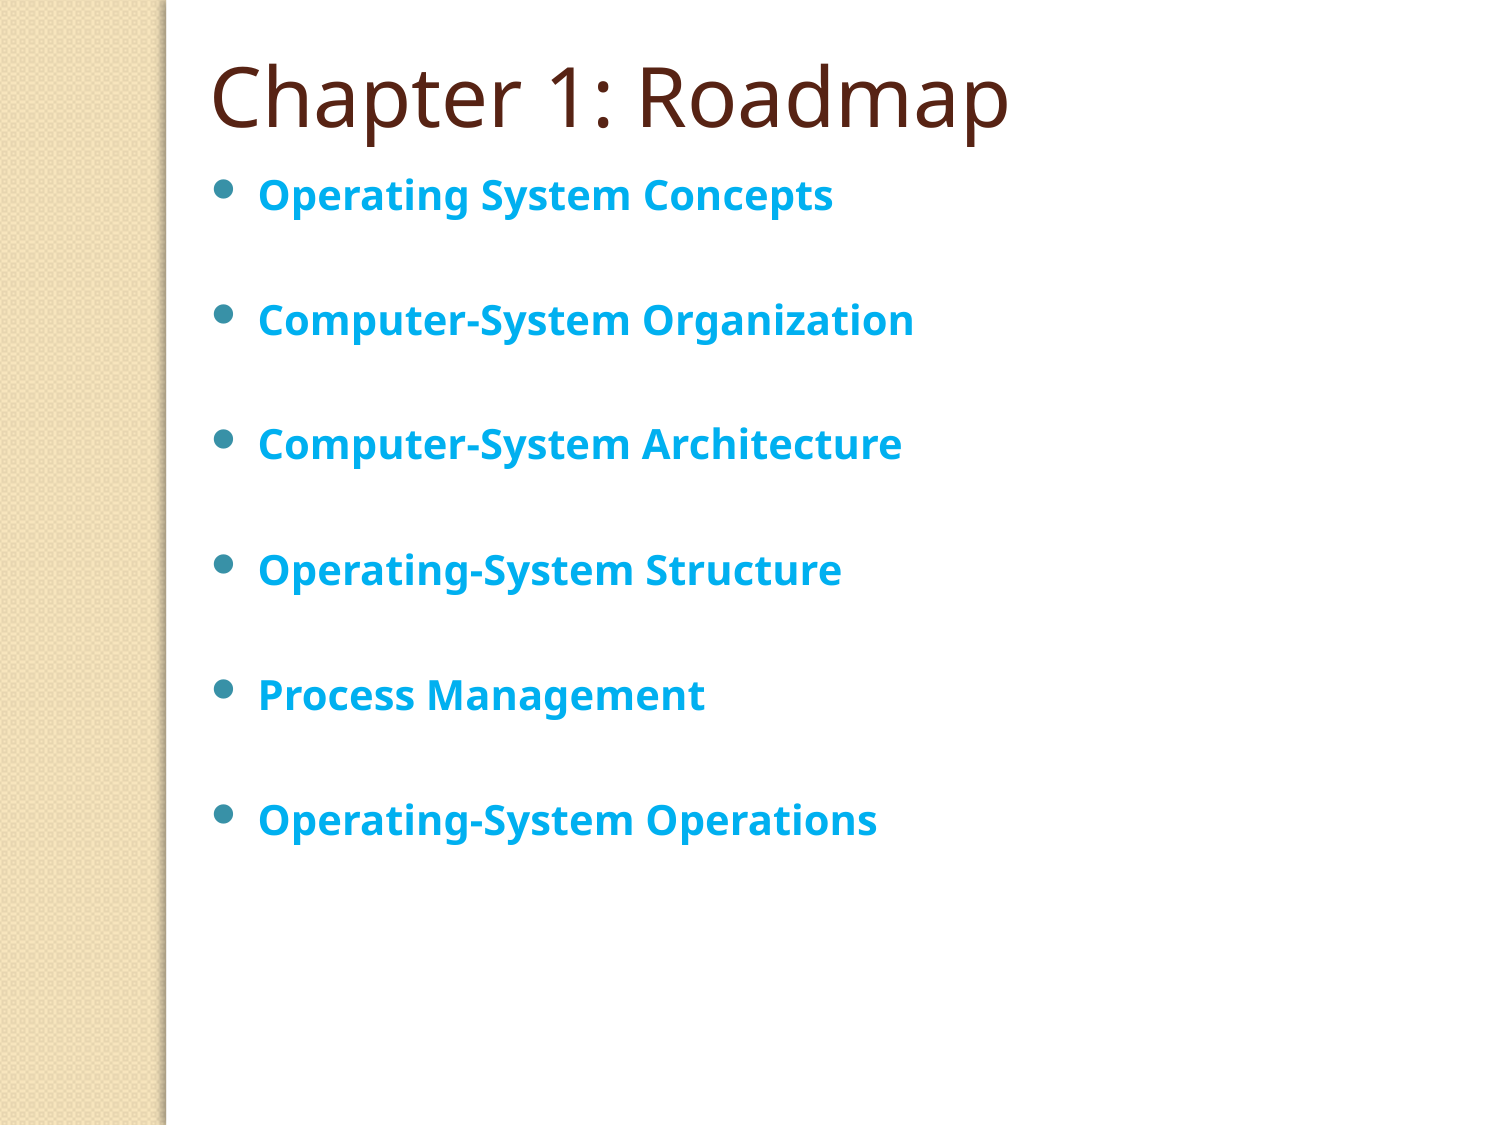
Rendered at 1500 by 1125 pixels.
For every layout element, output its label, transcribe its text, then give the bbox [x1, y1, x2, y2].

title Chapter 1: Roadmap [194, 0, 1425, 160]
list Operating System Concepts Computer-System Organization Computer-System Architecture Operating-System Structure Process Management Operating-System Operations [183, 160, 1466, 1125]
